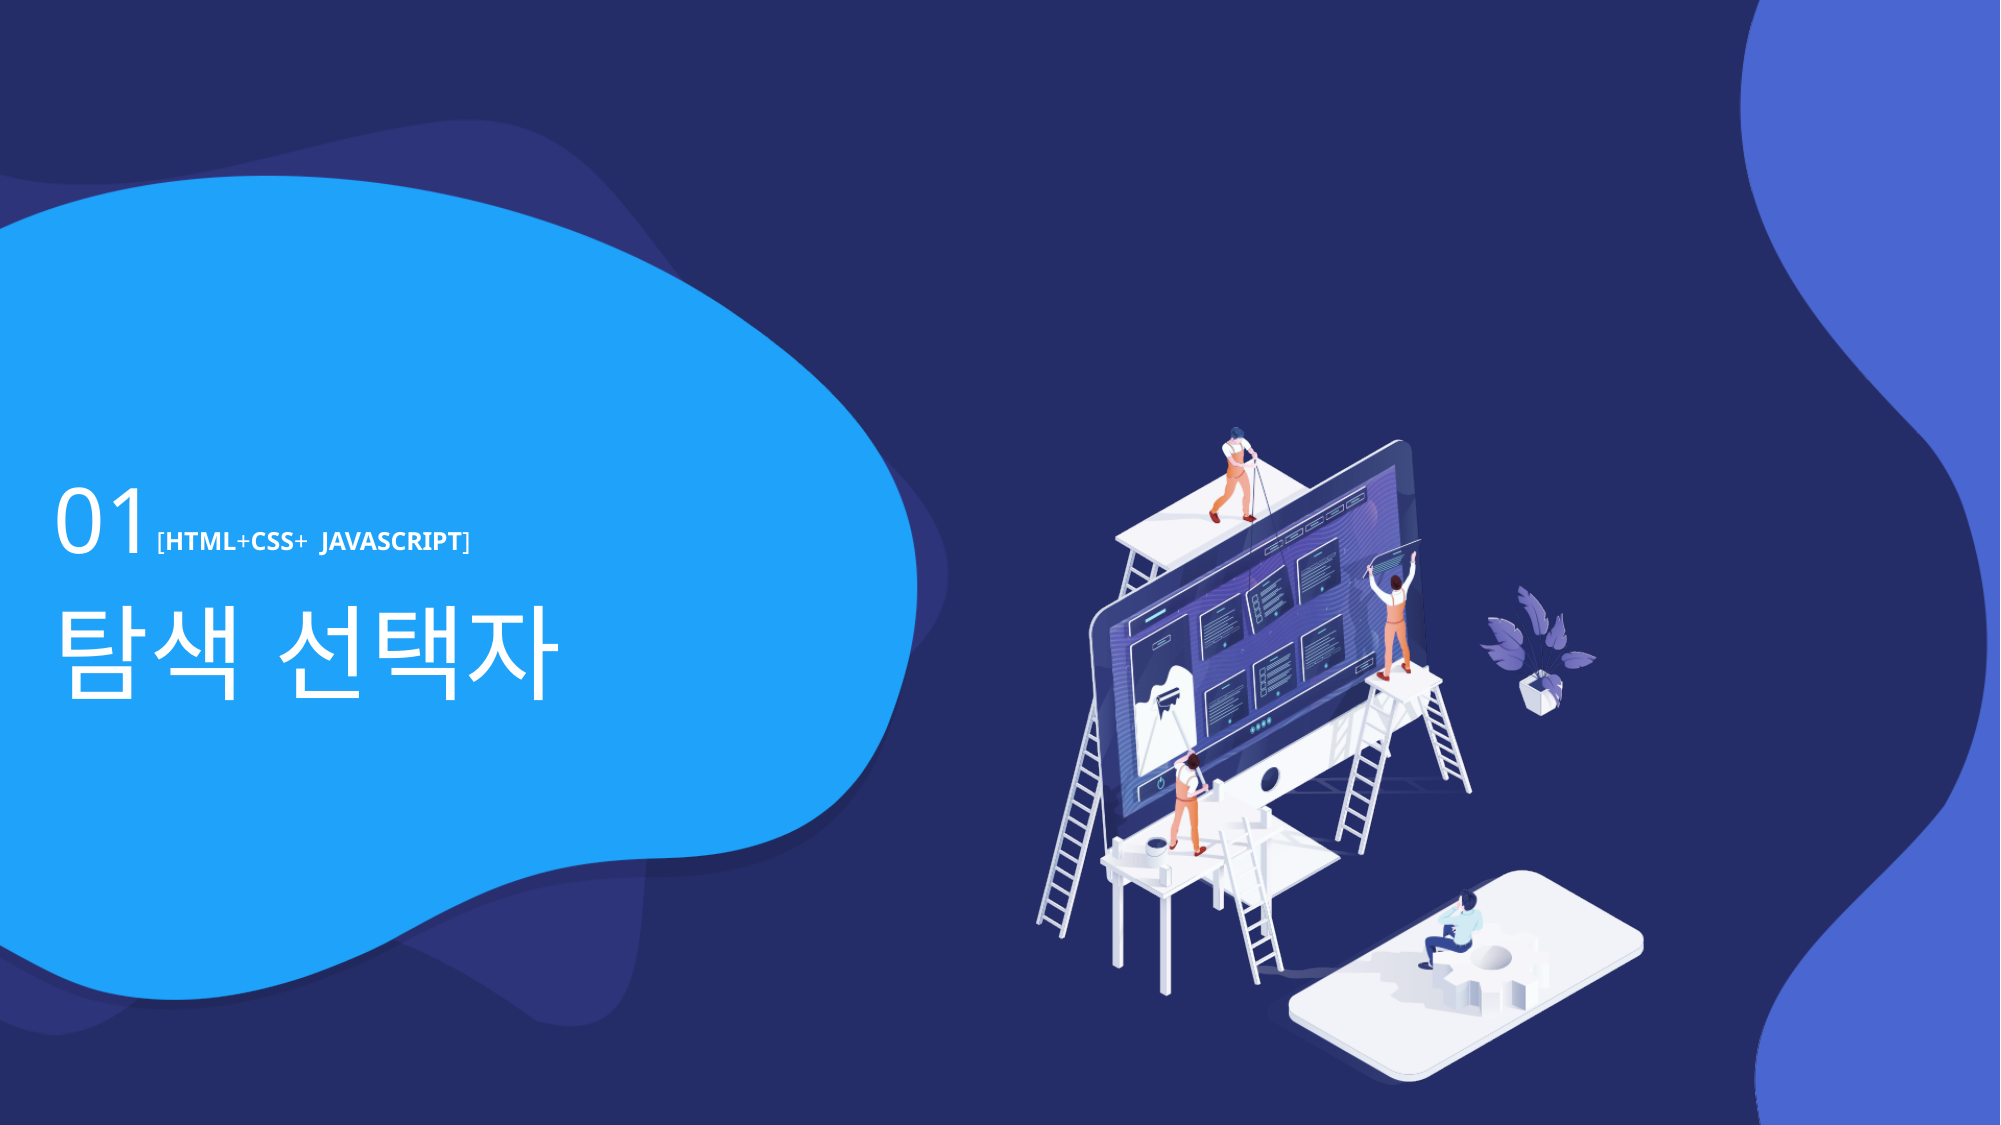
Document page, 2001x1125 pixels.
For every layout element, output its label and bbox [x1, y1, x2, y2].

text_box [0, 0, 2000, 1125]
